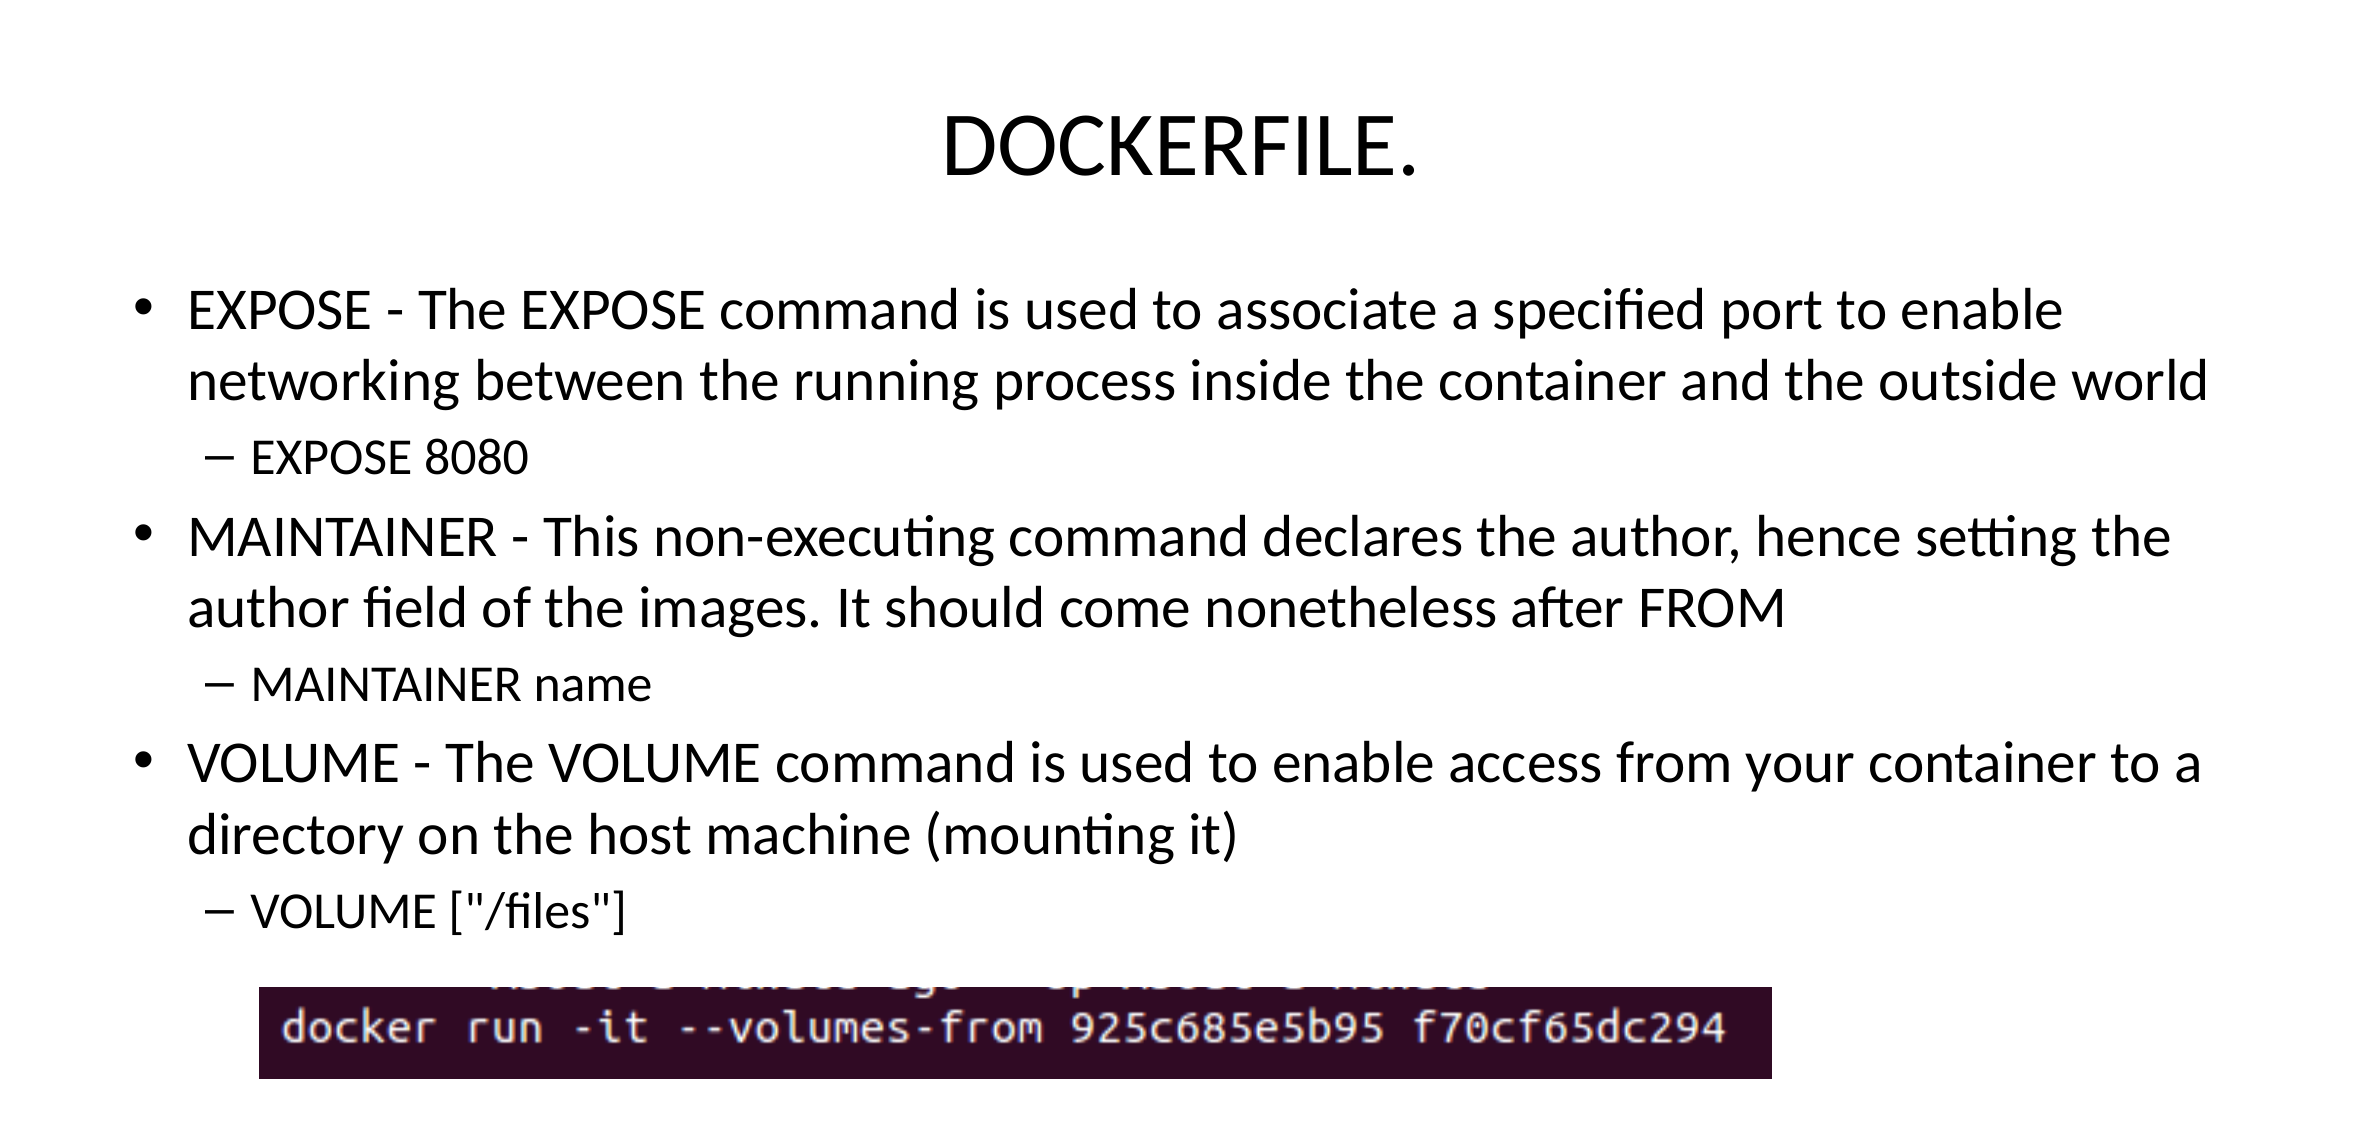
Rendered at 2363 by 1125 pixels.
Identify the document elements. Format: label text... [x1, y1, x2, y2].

picture [259, 987, 1773, 1079]
title DOCKERFILE. [118, 45, 2245, 233]
list EXPOSE - The EXPOSE command is used to associate a specified port to enable networking between the running process inside the container and the outside world EXPOSE 8080 MAINTAINER - This non-executing command declares the author, hence setting the author field of the images. It should come nonetheless after FROM MAINTAINER name VOLUME - The VOLUME command is used to enable access from your container to a directory on the host machine (mounting it) VOLUME ["/files"] [118, 262, 2245, 1005]
